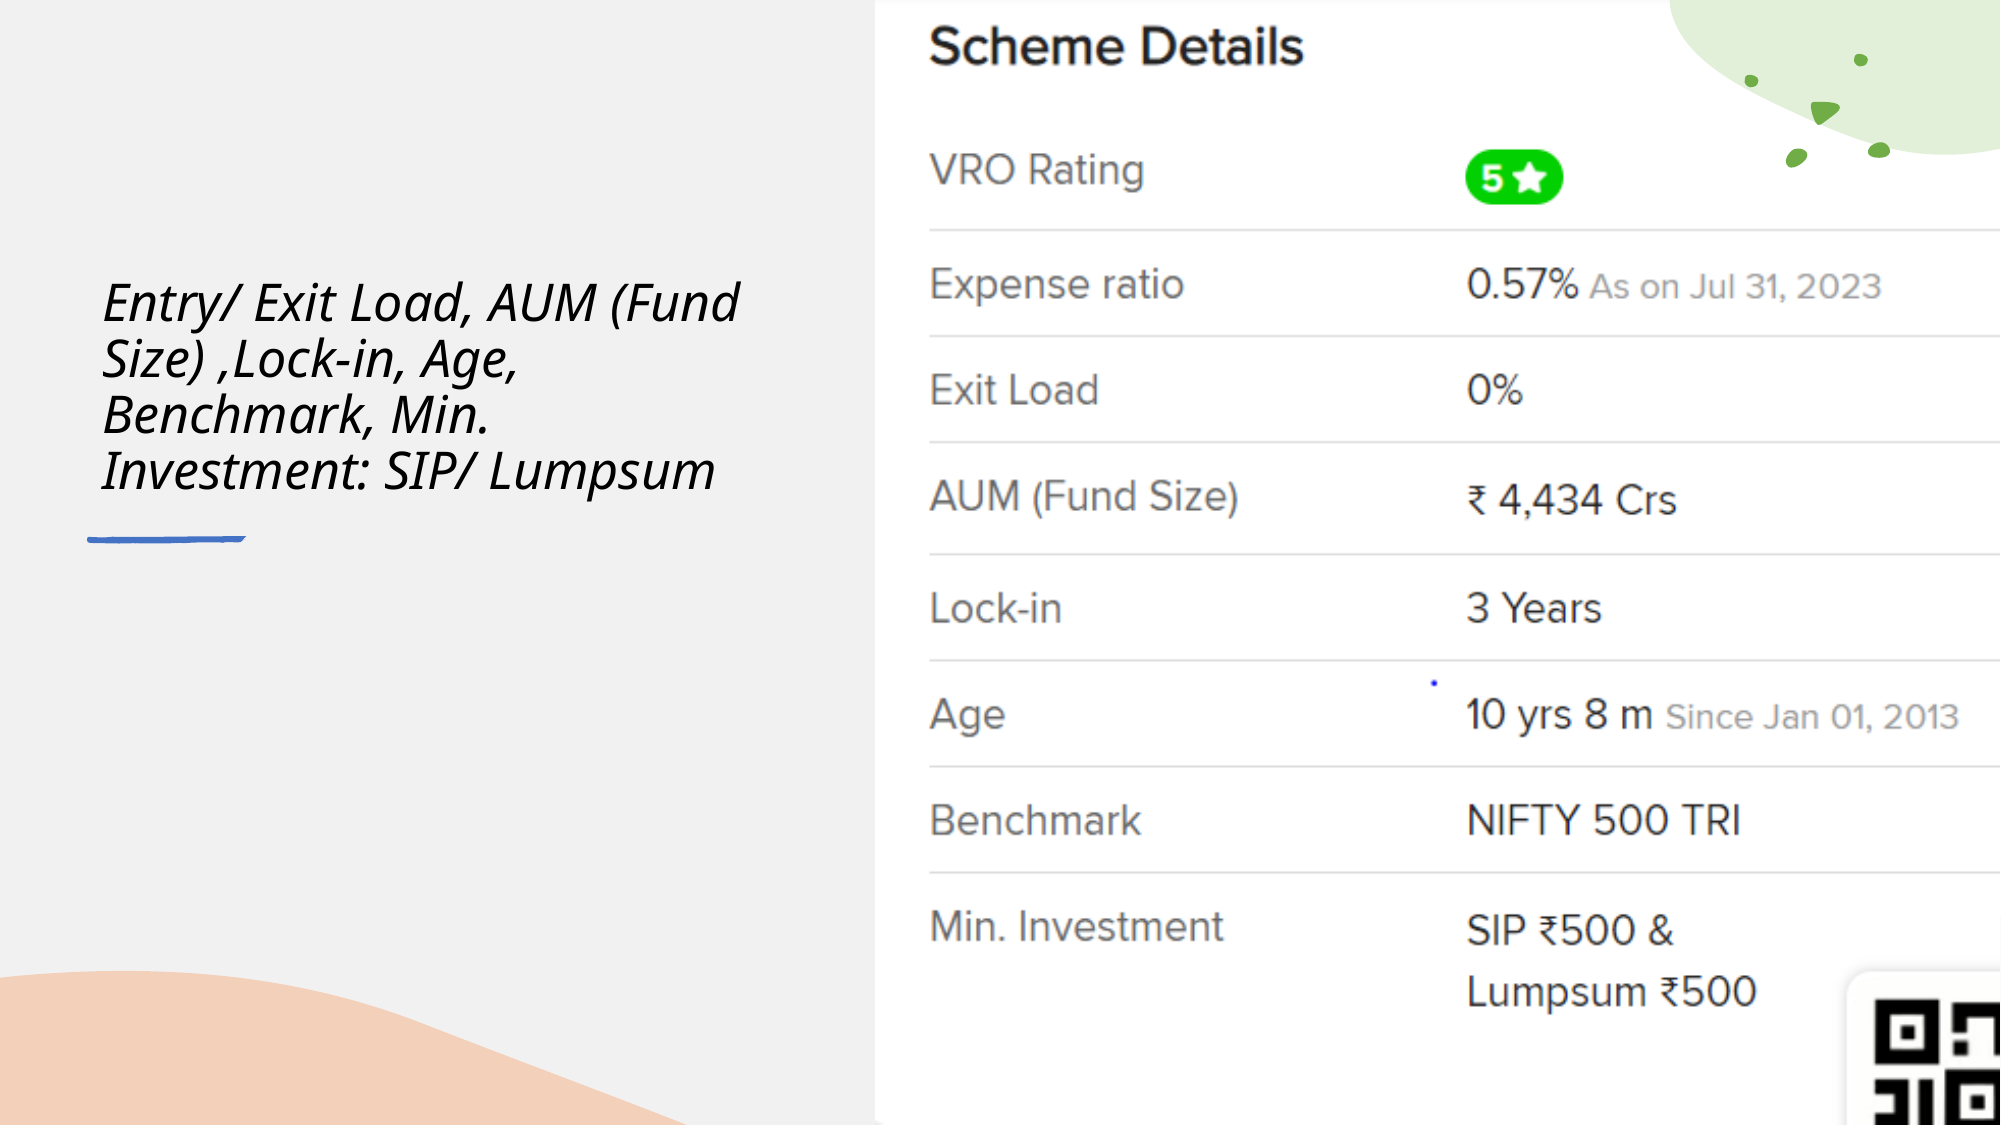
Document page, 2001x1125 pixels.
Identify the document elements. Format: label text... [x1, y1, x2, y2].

text_box [0, 969, 688, 1125]
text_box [86, 536, 247, 544]
text_box [0, 0, 874, 1125]
title Entry/ Exit Load, AUM (Fund Size) ,Lock-in, Age, Benchmark, Min. Investment: SIP/ Lumpsum [86, 145, 762, 509]
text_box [1744, 53, 1891, 168]
picture [874, 0, 2000, 1125]
